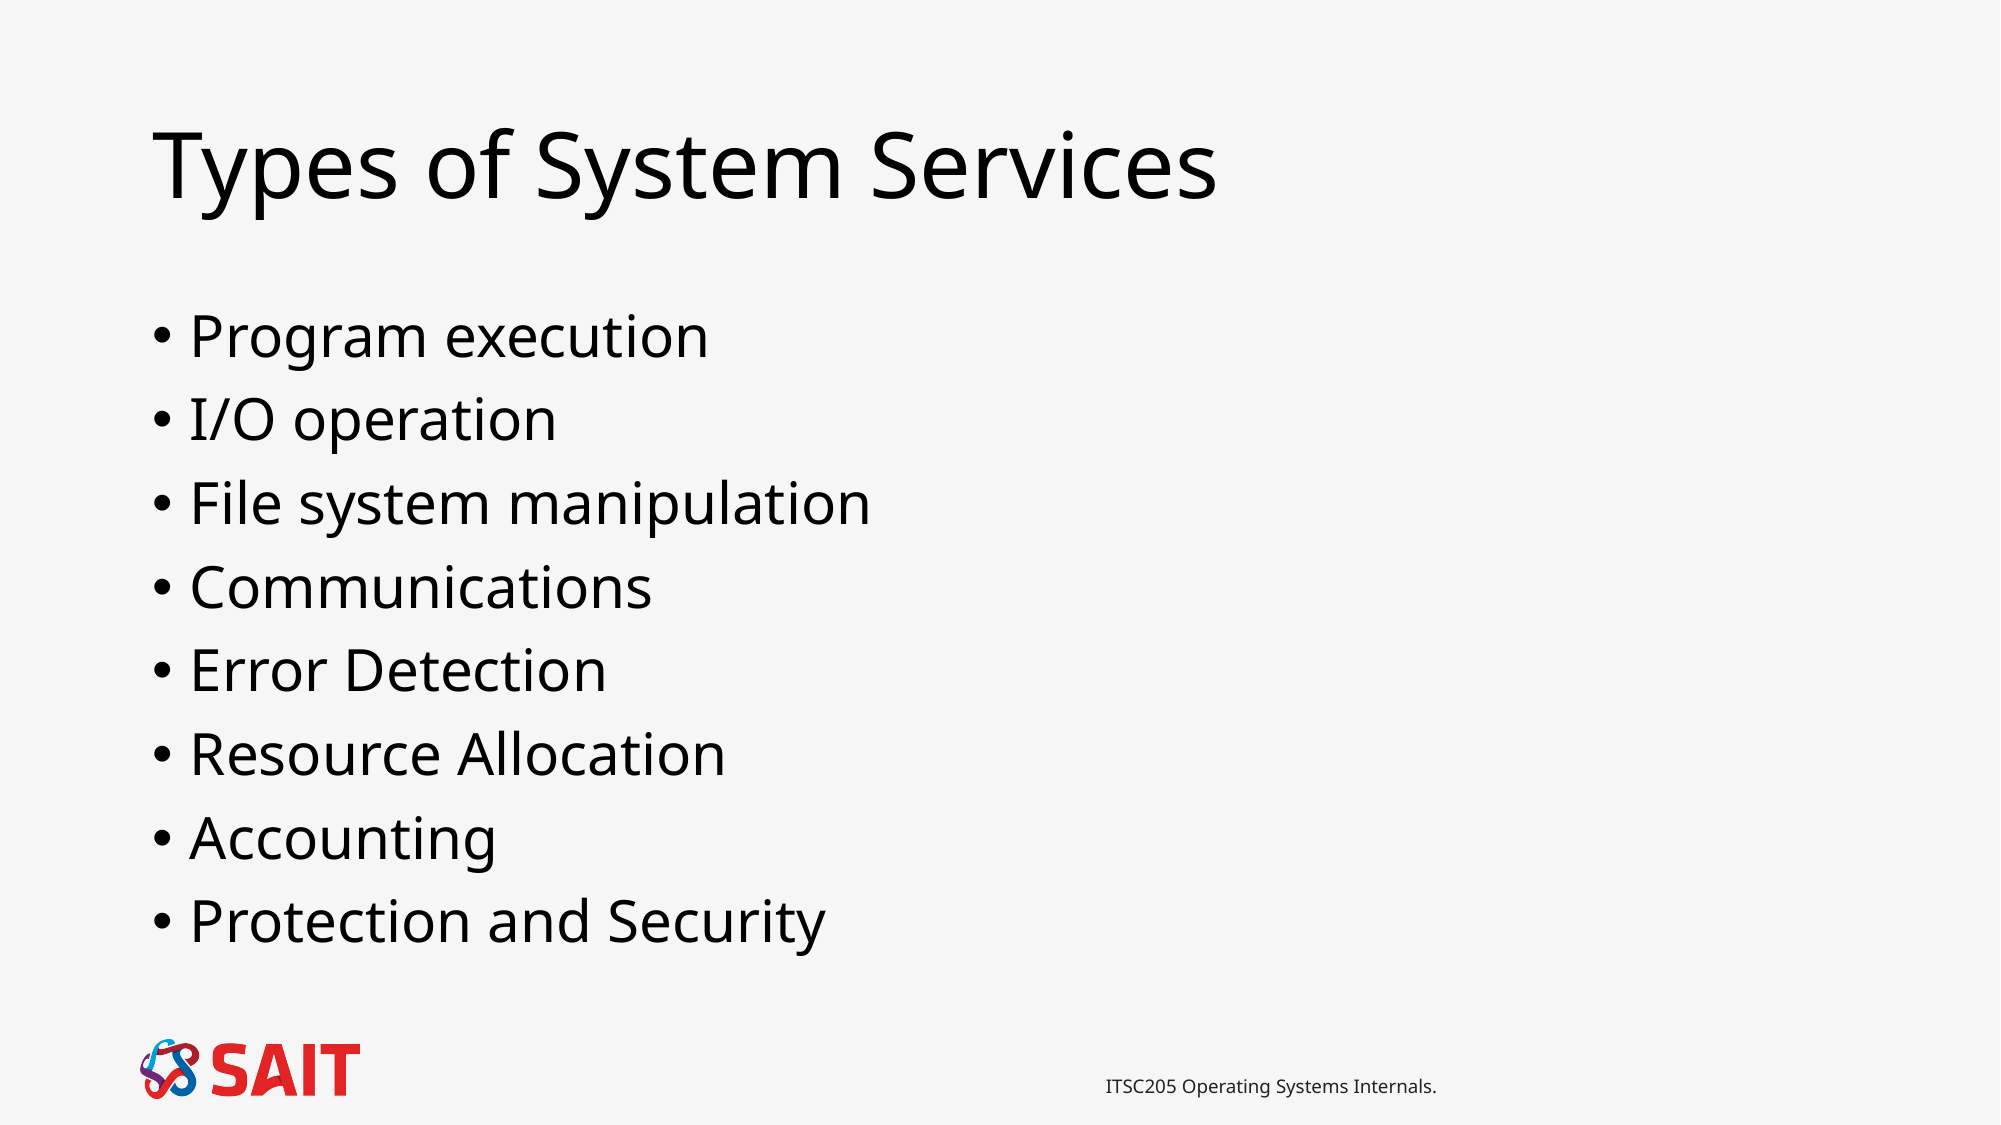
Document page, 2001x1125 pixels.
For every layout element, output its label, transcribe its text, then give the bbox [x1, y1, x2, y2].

title Types of System Services [137, 59, 1863, 278]
picture [114, 1013, 386, 1125]
list Program execution I/O operation File system manipulation Communications Error Detection Resource Allocation Accounting Protection and Security [137, 299, 1863, 1014]
footer ITSC205 Operating Systems Internals. [858, 1048, 1690, 1109]
